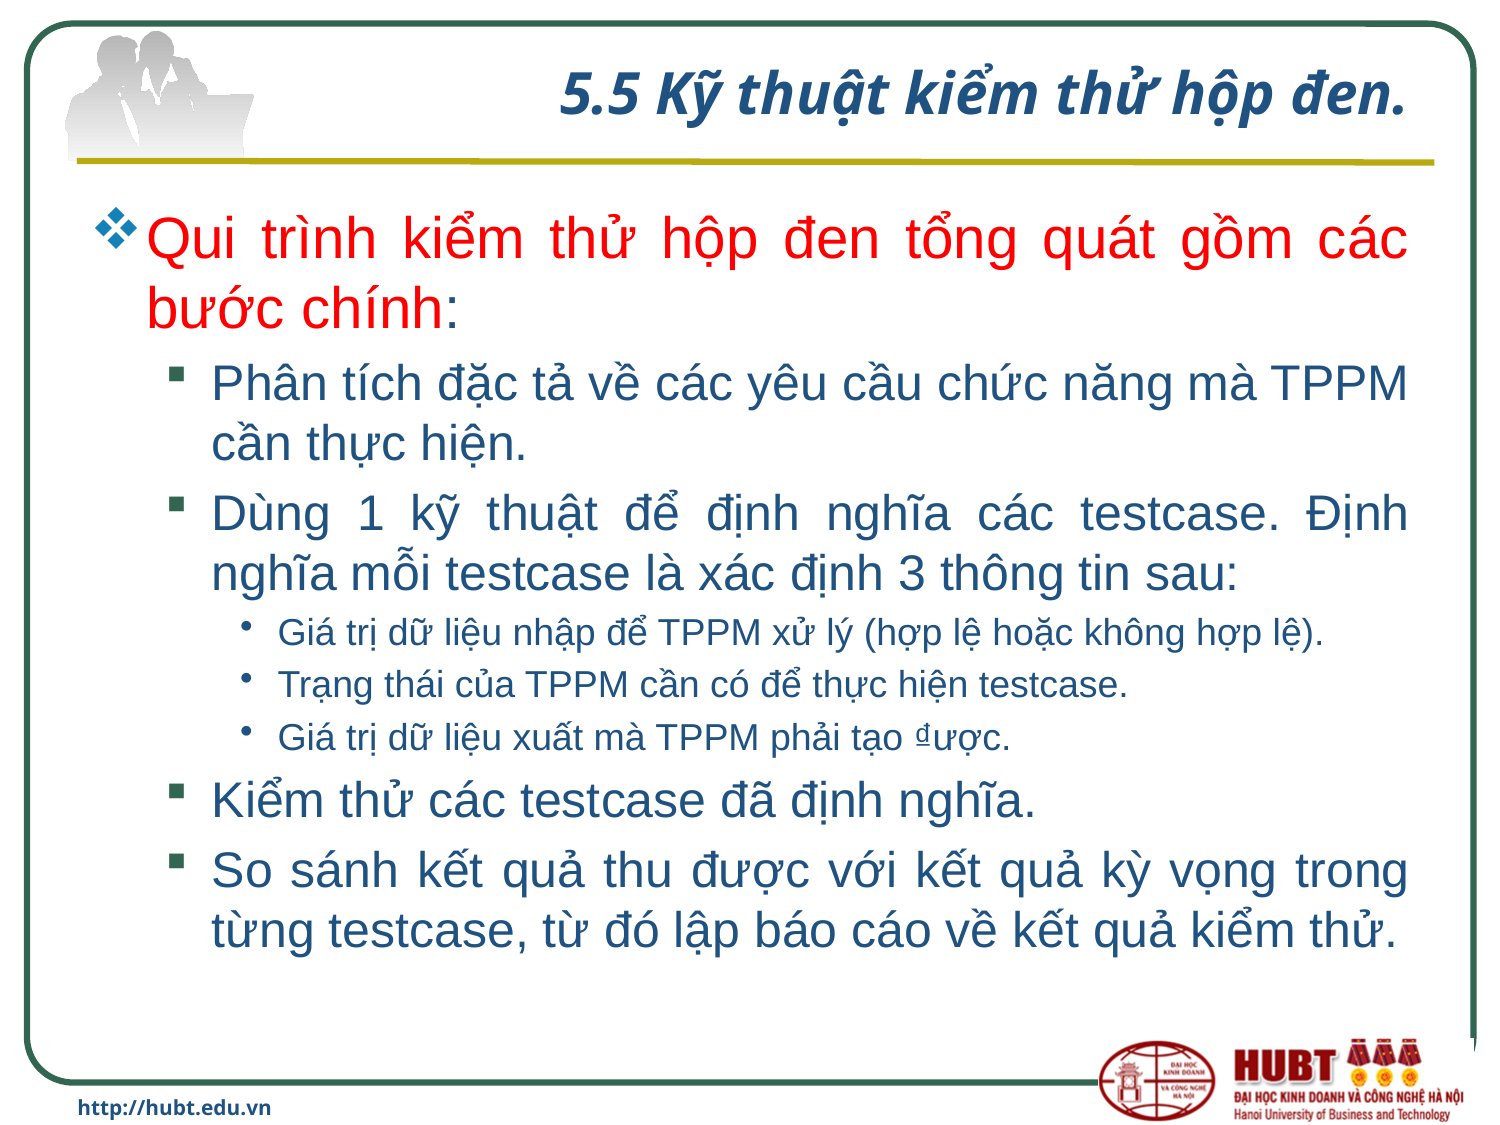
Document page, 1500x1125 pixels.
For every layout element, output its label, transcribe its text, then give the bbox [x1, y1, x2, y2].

picture [1098, 1038, 1474, 1123]
list Qui trình kiểm thử hộp đen tổng quát gồm các bước chính: Phân tích đặc tả về các yêu cầu chức năng mà TPPM cần thực hiện. Dùng 1 kỹ thuật để định nghĩa các testcase. Định nghĩa mỗi testcase là xác định 3 thông tin sau: Giá trị dữ liệu nhập để TPPM xử lý (hợp lệ hoặc không hợp lệ). Trạng thái của TPPM cần có để thực hiện testcase. Giá trị dữ liệu xuất mà TPPM phải tạo ₫ược. Kiểm thử các testcase đã định nghĩa. So sánh kết quả thu được với kết quả kỳ vọng trong từng testcase, từ đó lập báo cáo về kết quả kiểm thử. [75, 192, 1425, 1031]
slide_number http://hubt.edu.vn [62, 1087, 475, 1125]
title 5.5 Kỹ thuật kiểm thử hộp đen. [75, 45, 1425, 138]
